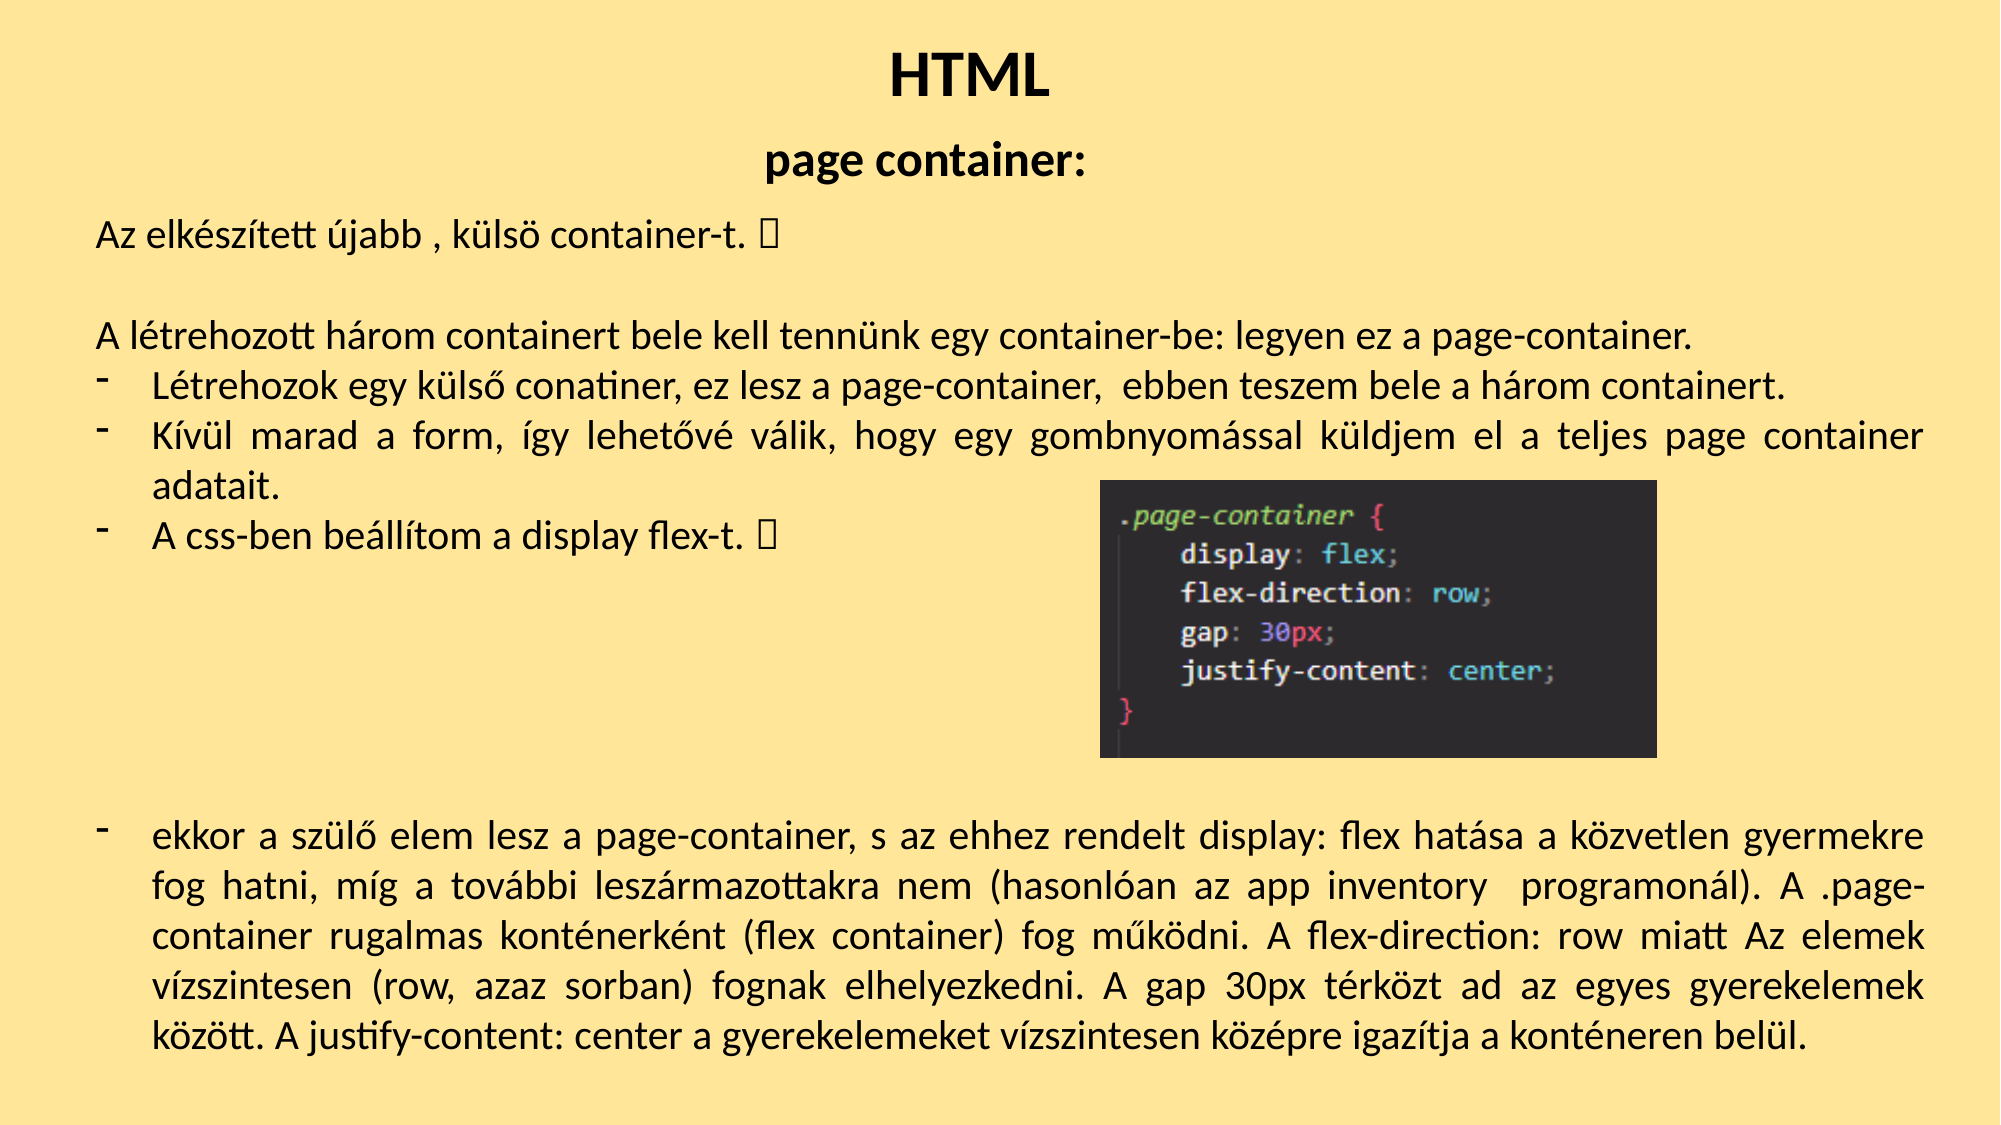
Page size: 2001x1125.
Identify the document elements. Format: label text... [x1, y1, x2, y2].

text_box Az elkészített újabb , külsö container-t.  A létrehozott három containert bele kell tennünk egy container-be: legyen ez a page-container. Létrehozok egy külső conatiner, ez lesz a page-container, ebben teszem bele a három containert. Kívül marad a form, így lehetővé válik, hogy egy gombnyomással küldjem el a teljes page container adatait. A css-ben beállítom a display flex-t.  ekkor a szülő elem lesz a page-container, s az ehhez rendelt display: flex hatása a közvetlen gyermekre fog hatni, míg a további leszármazottakra nem (hasonlóan az app inventory programonál). A .page-container rugalmas konténerként (flex container) fog működni. A flex-direction: row miatt Az elemek vízszintesen (row, azaz sorban) fognak elhelyezkedni. A gap 30px térközt ad az egyes gyerekelemek között. A justify-content: center a gyerekelemeket vízszintesen középre igazítja a konténeren belül. [80, 149, 1941, 1116]
text_box page container: [750, 118, 1750, 194]
picture [1100, 480, 1657, 758]
text_box HTML [470, 22, 1471, 118]
